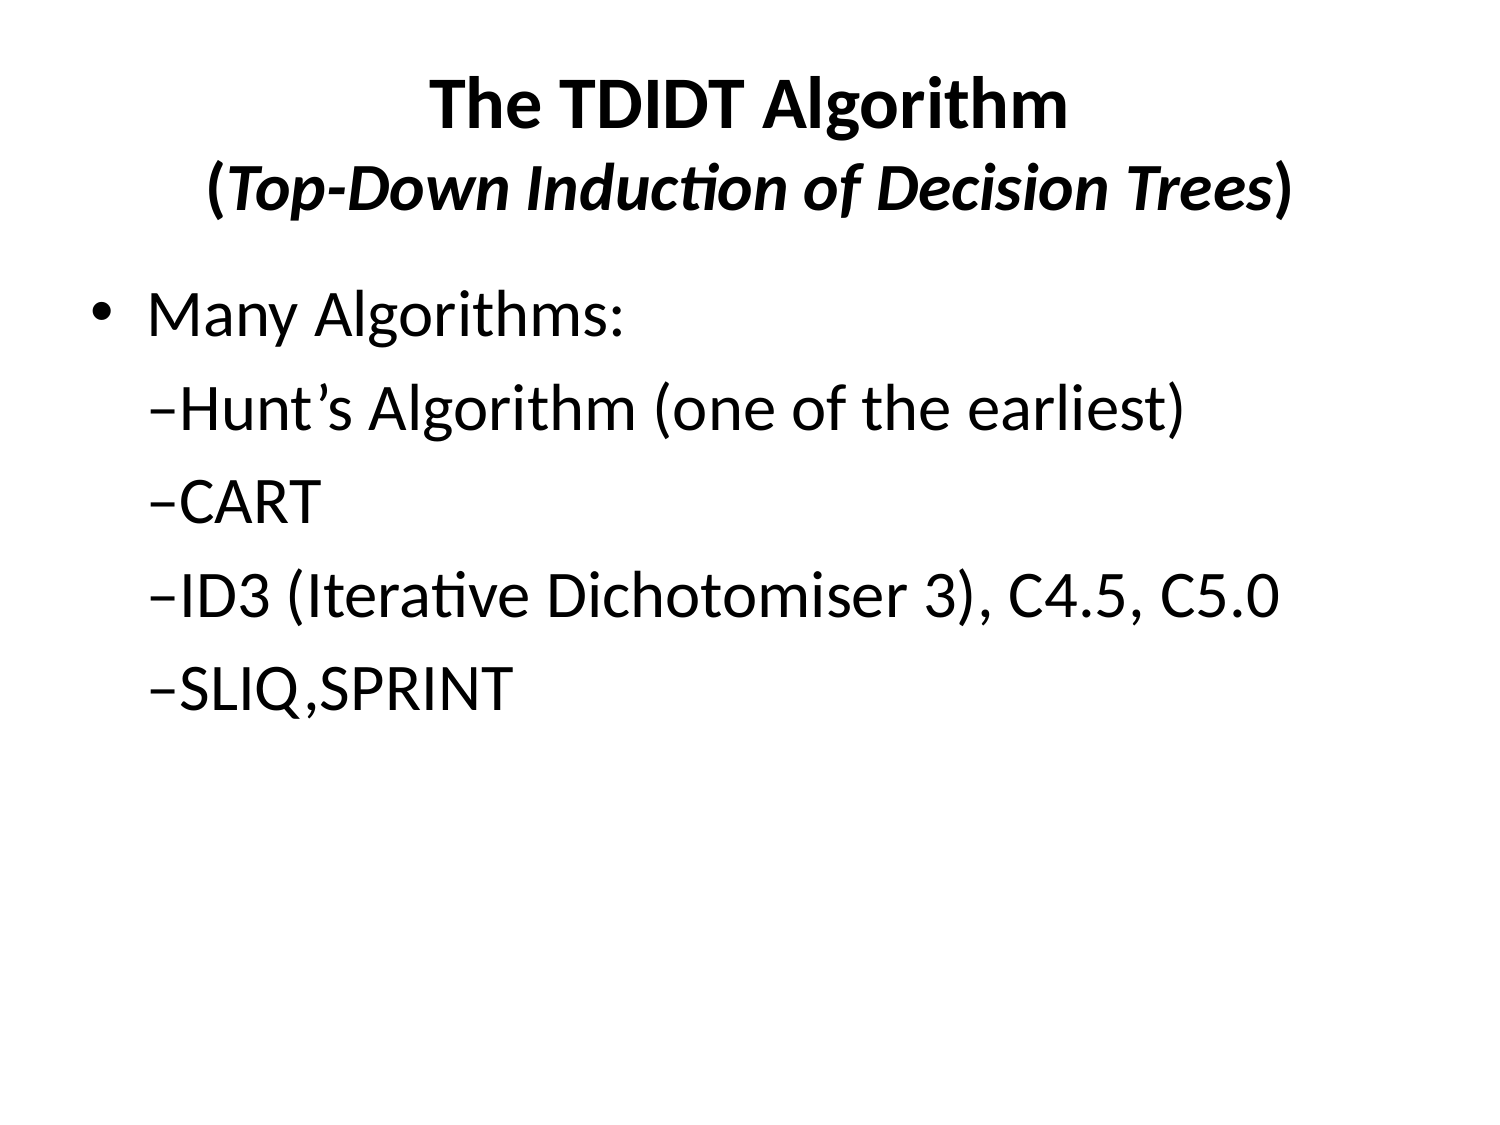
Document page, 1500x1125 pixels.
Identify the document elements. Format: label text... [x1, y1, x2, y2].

title The TDIDT Algorithm (Top-Down Induction of Decision Trees) [75, 45, 1425, 233]
list Many Algorithms: –Hunt’s Algorithm (one of the earliest) –CART –ID3 (Iterative Dichotomiser 3), C4.5, C5.0 –SLIQ,SPRINT [75, 262, 1425, 1005]
